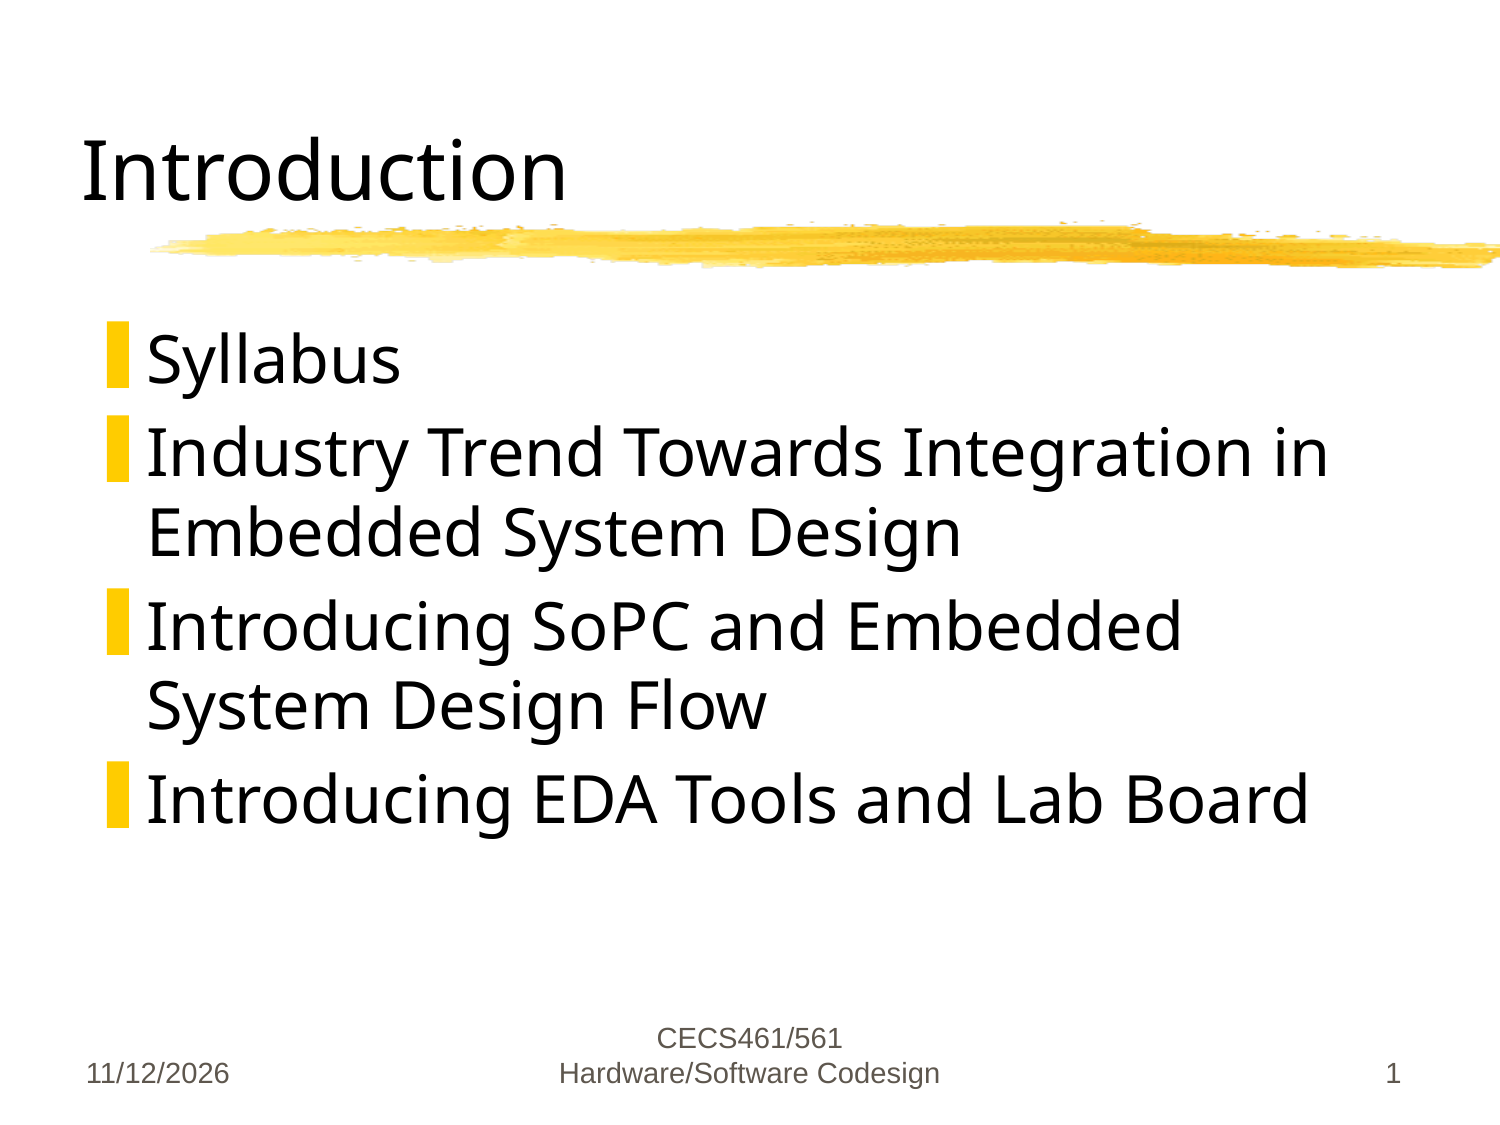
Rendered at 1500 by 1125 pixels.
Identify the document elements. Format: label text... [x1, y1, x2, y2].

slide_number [70, 1021, 384, 1098]
picture [150, 215, 1500, 279]
list Syllabus Industry Trend Towards Integration in Embedded System Design Introducing SoPC and Embedded System Design Flow Introducing EDA Tools and Lab Board [75, 309, 1417, 994]
slide_number 1 [1103, 1021, 1417, 1098]
footer CECS461/561 Hardware/Software Codesign [512, 1021, 988, 1098]
title Introduction [66, 37, 1342, 225]
